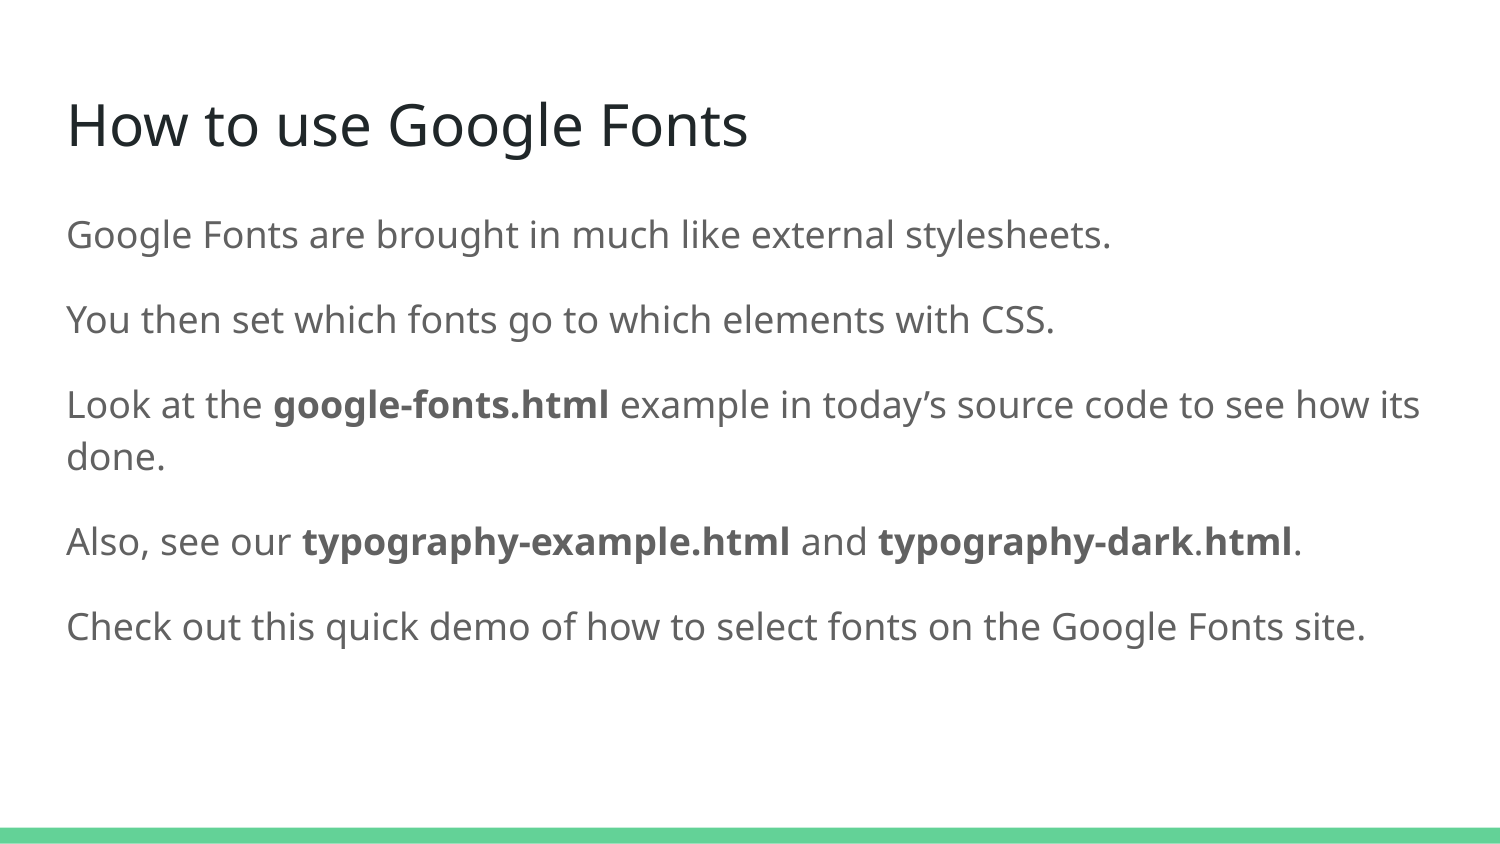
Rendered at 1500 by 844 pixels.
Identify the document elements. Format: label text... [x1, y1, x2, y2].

title How to use Google Fonts [51, 72, 1449, 167]
list Google Fonts are brought in much like external stylesheets. You then set which fonts go to which elements with CSS. Look at the google-fonts.html example in today’s source code to see how its done. Also, see our typography-example.html and typography-dark.html. Check out this quick demo of how to select fonts on the Google Fonts site. [51, 189, 1449, 750]
